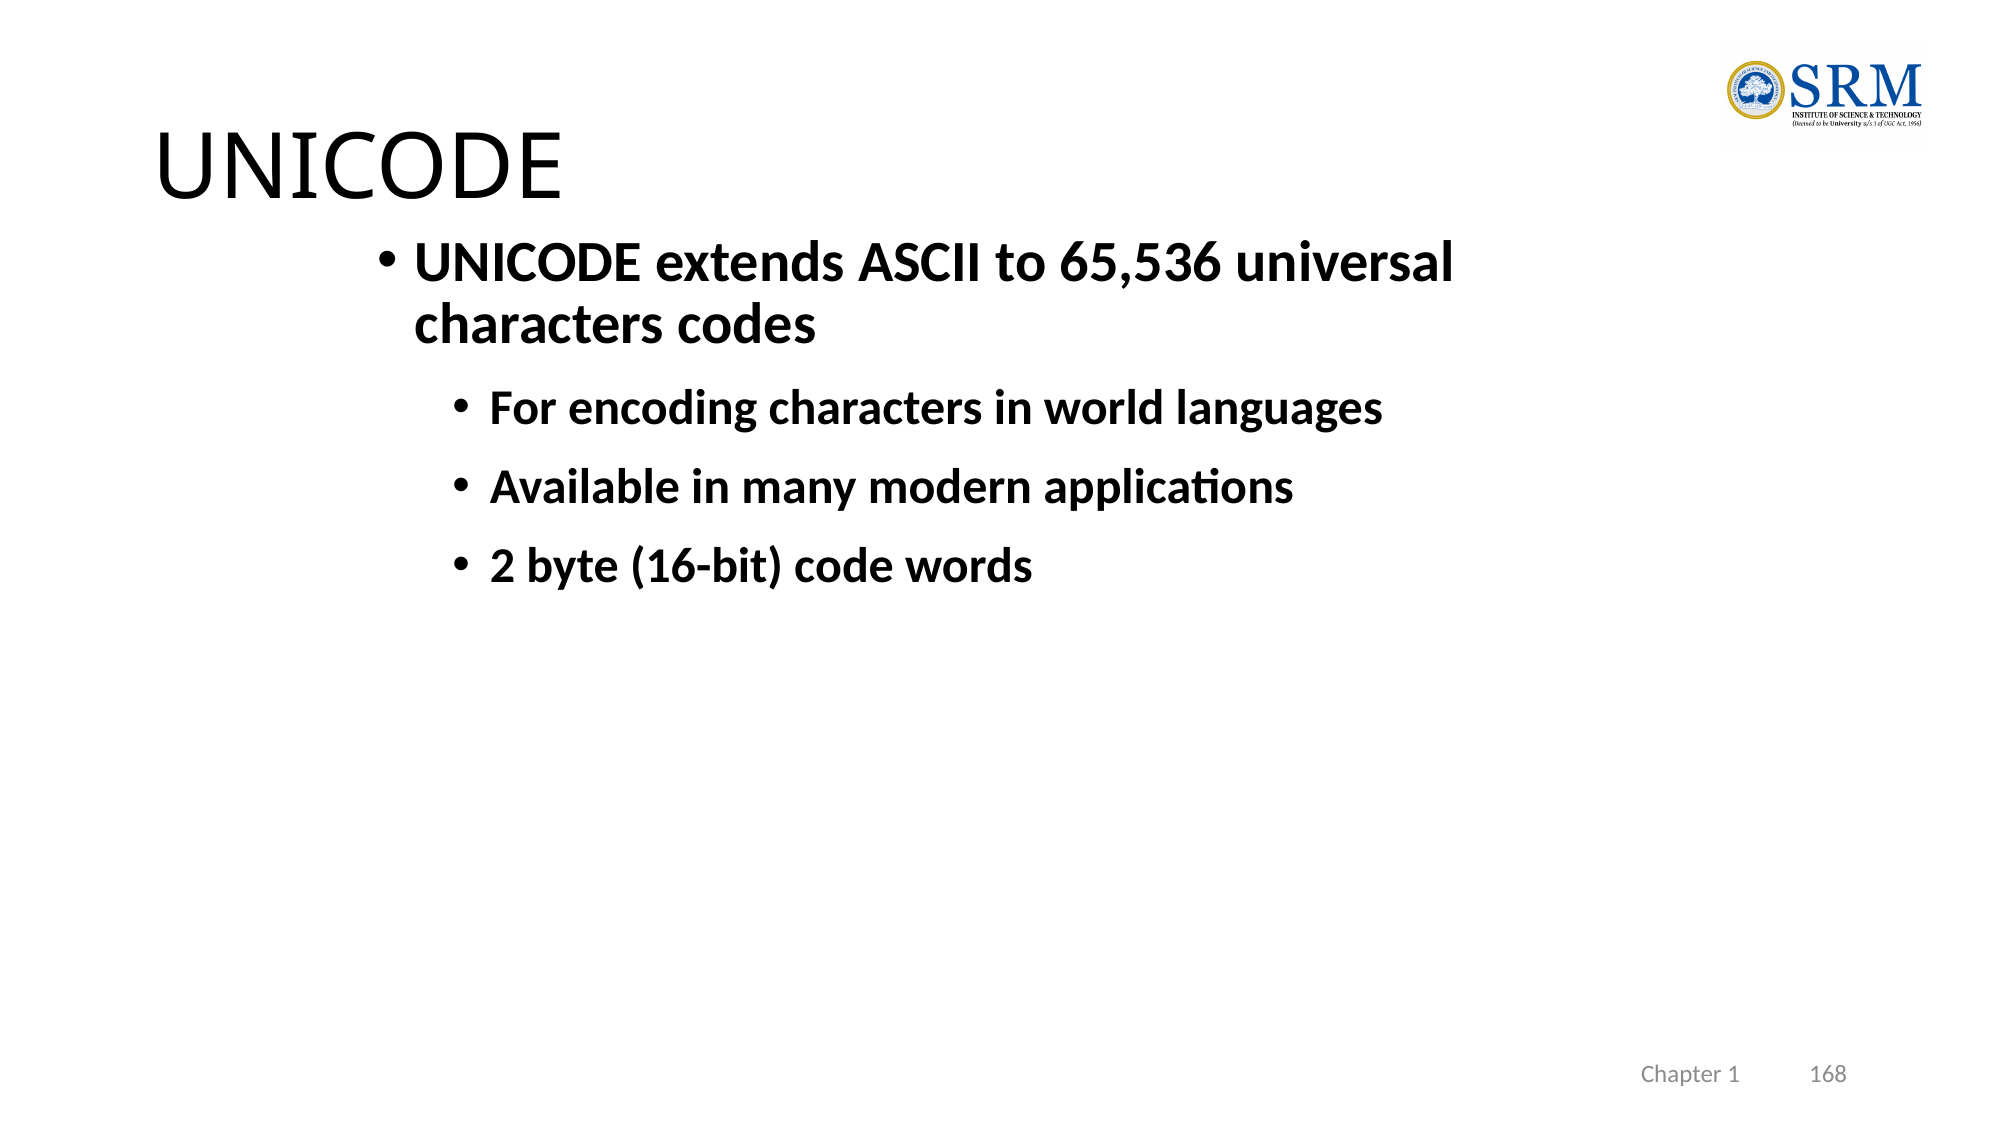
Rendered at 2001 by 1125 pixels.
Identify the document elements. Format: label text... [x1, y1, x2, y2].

slide_number Chapter 1 168 [1412, 1042, 1863, 1103]
title UNICODE [137, 59, 1863, 278]
list UNICODE extends ASCII to 65,536 universal characters codes For encoding characters in world languages Available in many modern applications 2 byte (16-bit) code words [362, 223, 1638, 1048]
picture [1723, 37, 1926, 151]
